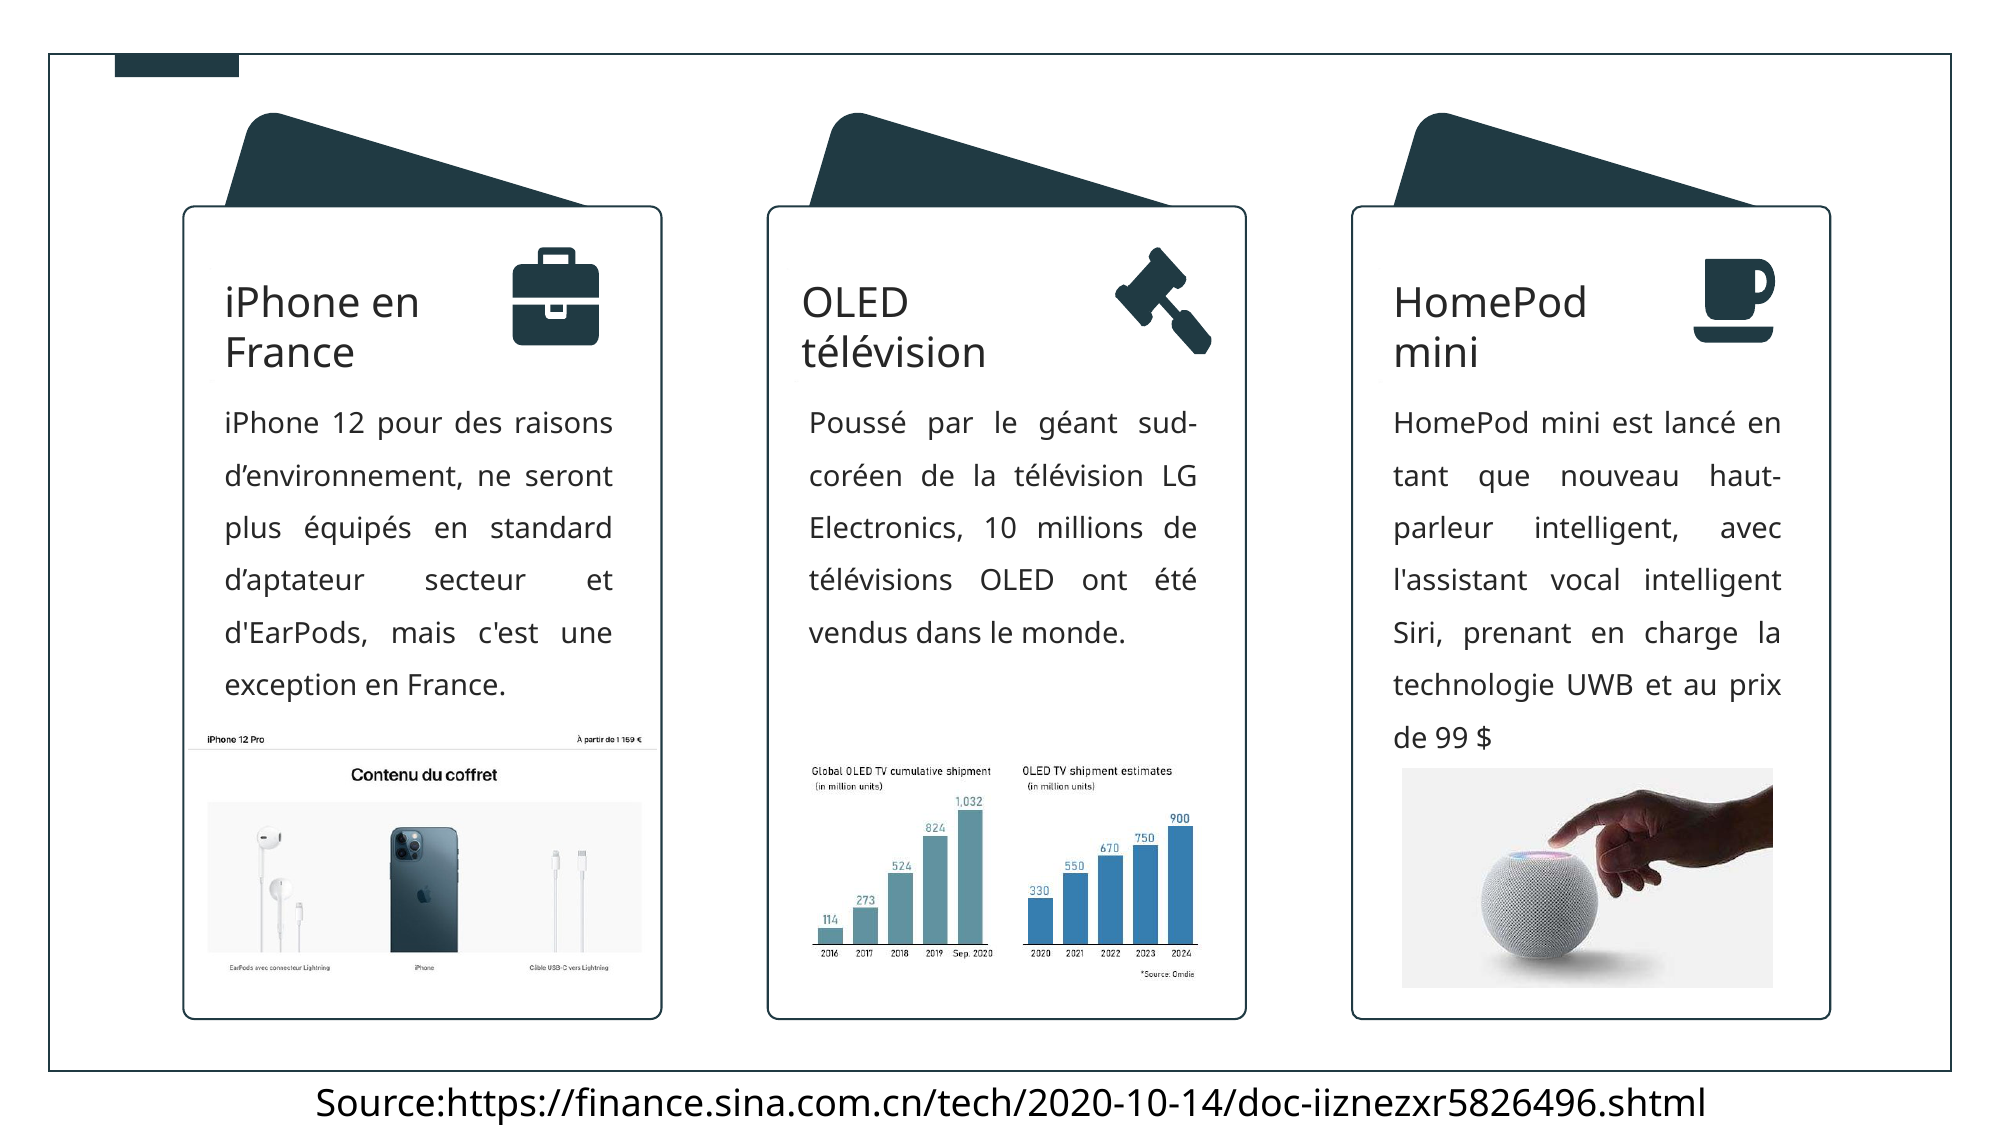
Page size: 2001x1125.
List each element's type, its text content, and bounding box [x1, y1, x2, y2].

text_box HomePod mini [1378, 268, 1694, 379]
text_box [1693, 326, 1774, 343]
text_box Poussé par le géant sud-coréen de la télévision LG Electronics, 10 millions de télévisions OLED ont été vendus dans le monde. [794, 379, 1213, 657]
text_box [766, 205, 1247, 1021]
text_box [512, 247, 599, 298]
text_box [1351, 205, 1832, 1021]
picture [792, 751, 1211, 984]
picture [188, 730, 657, 996]
text_box [512, 304, 599, 346]
text_box [223, 111, 588, 205]
text_box [1705, 258, 1776, 320]
text_box OLED télévision [786, 268, 1120, 383]
text_box [1115, 247, 1212, 355]
text_box HomePod mini est lancé en tant que nouveau haut-parleur intelligent, avec l'assistant vocal intelligent Siri, prenant en charge la technologie UWB et au prix de 99 $ [1378, 379, 1797, 762]
text_box [1392, 111, 1757, 205]
picture [1402, 768, 1773, 988]
text_box [808, 111, 1173, 205]
text_box Source:https://finance.sina.com.cn/tech/2020-10-14/doc-iiznezxr5826496.shtml [300, 1071, 1723, 1125]
text_box iPhone 12 pour des raisons d’environnement, ne seront plus équipés en standard d’aptateur secteur et d'EarPods, mais c'est une exception en France. [209, 379, 629, 709]
text_box [182, 205, 663, 1021]
text_box iPhone en France [209, 268, 513, 379]
